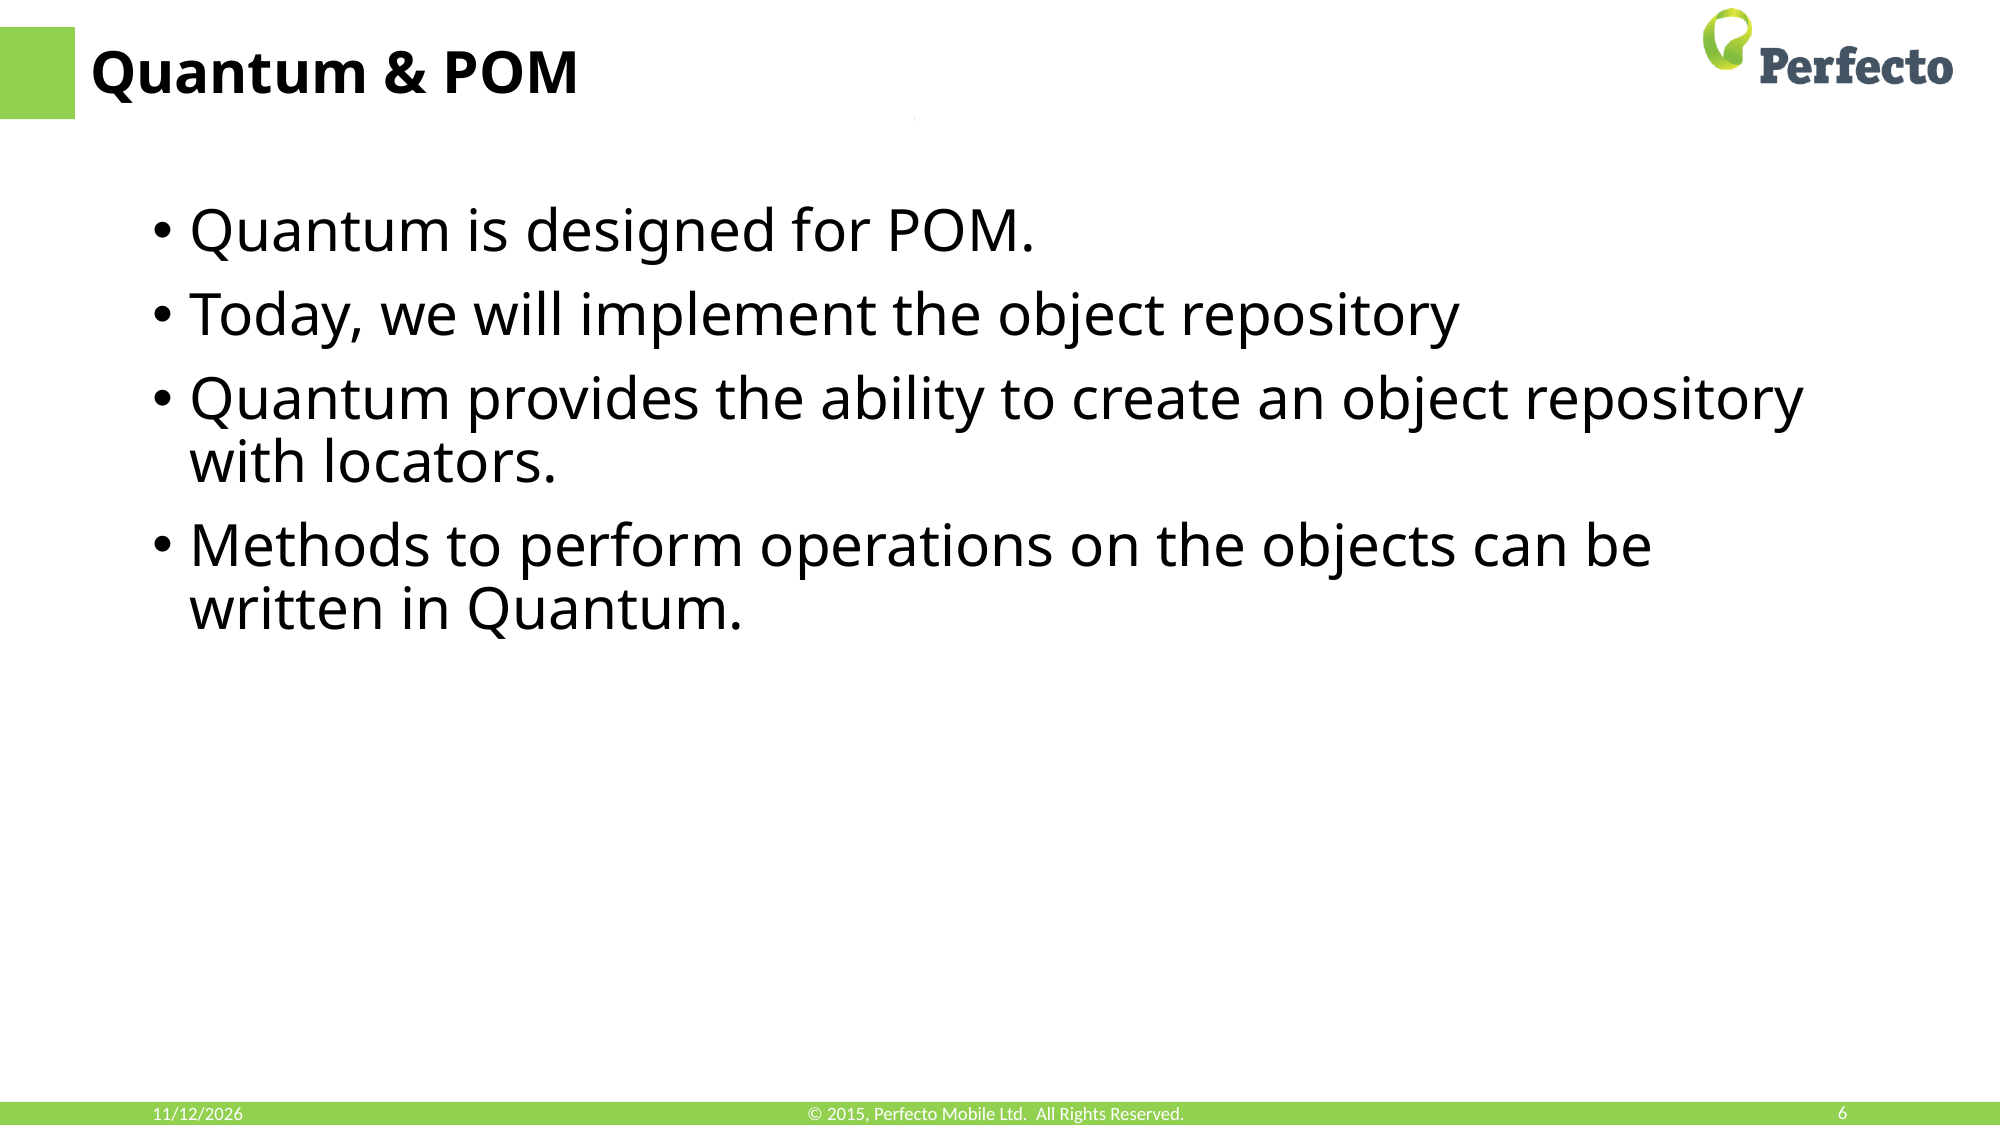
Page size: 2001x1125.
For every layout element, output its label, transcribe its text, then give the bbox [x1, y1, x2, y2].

title Quantum & POM [75, 9, 915, 140]
list Quantum is designed for POM. Today, we will implement the object repository Quantum provides the ability to create an object repository with locators. Methods to perform operations on the objects can be written in Quantum. [137, 193, 1863, 959]
slide_number 6 [1412, 1091, 1863, 1125]
footer © 2015, Perfecto Mobile Ltd. All Rights Reserved. [662, 1089, 1338, 1125]
picture [1701, 8, 1969, 89]
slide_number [137, 1089, 588, 1125]
